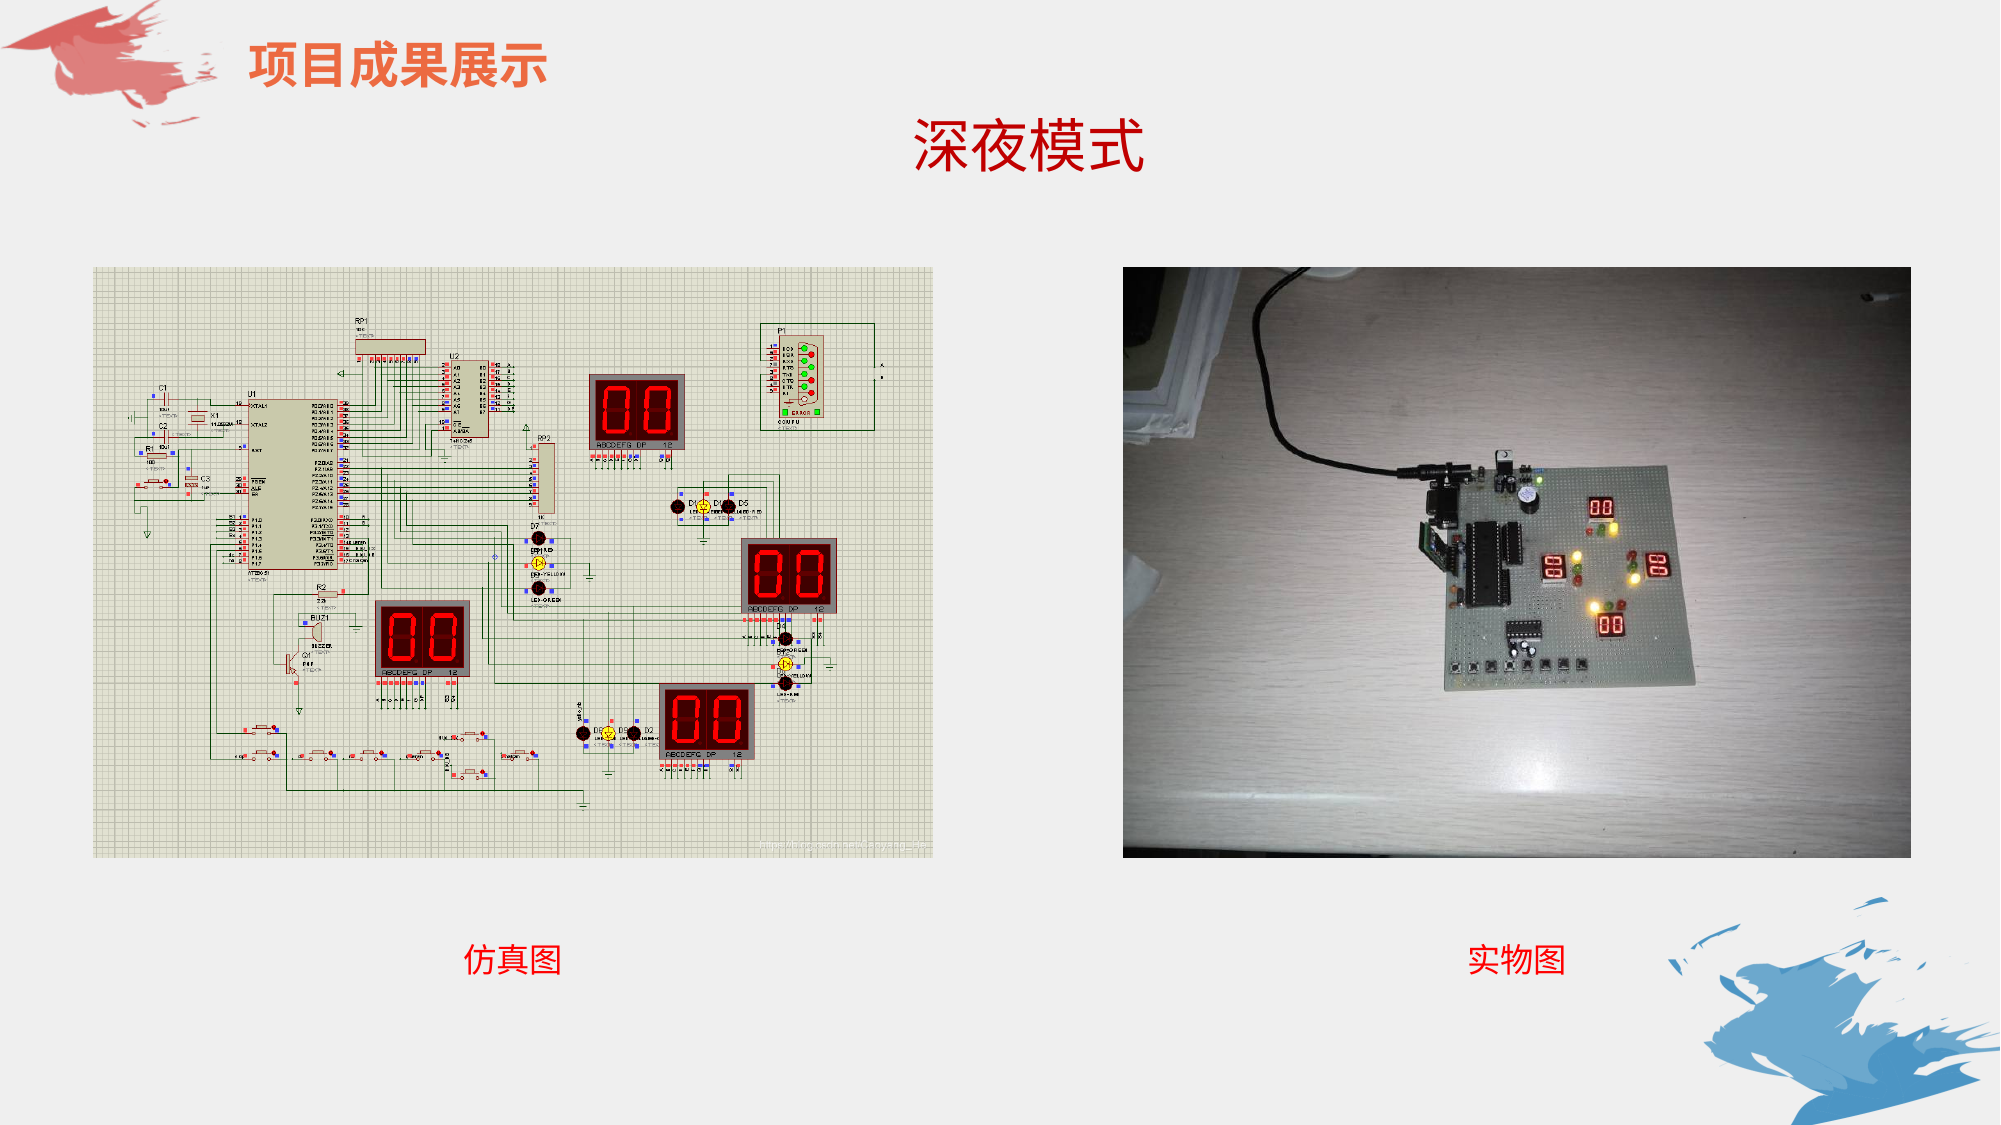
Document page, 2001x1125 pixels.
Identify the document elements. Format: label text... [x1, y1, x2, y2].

picture [0, 0, 224, 128]
text_box 项目成果展示 [234, 25, 564, 101]
text_box 仿真图 [409, 919, 618, 987]
picture [1123, 267, 1911, 858]
text_box 实物图 [1413, 919, 1621, 987]
picture [1668, 897, 2000, 1125]
text_box 深夜模式 [897, 101, 1161, 187]
picture [93, 267, 933, 858]
